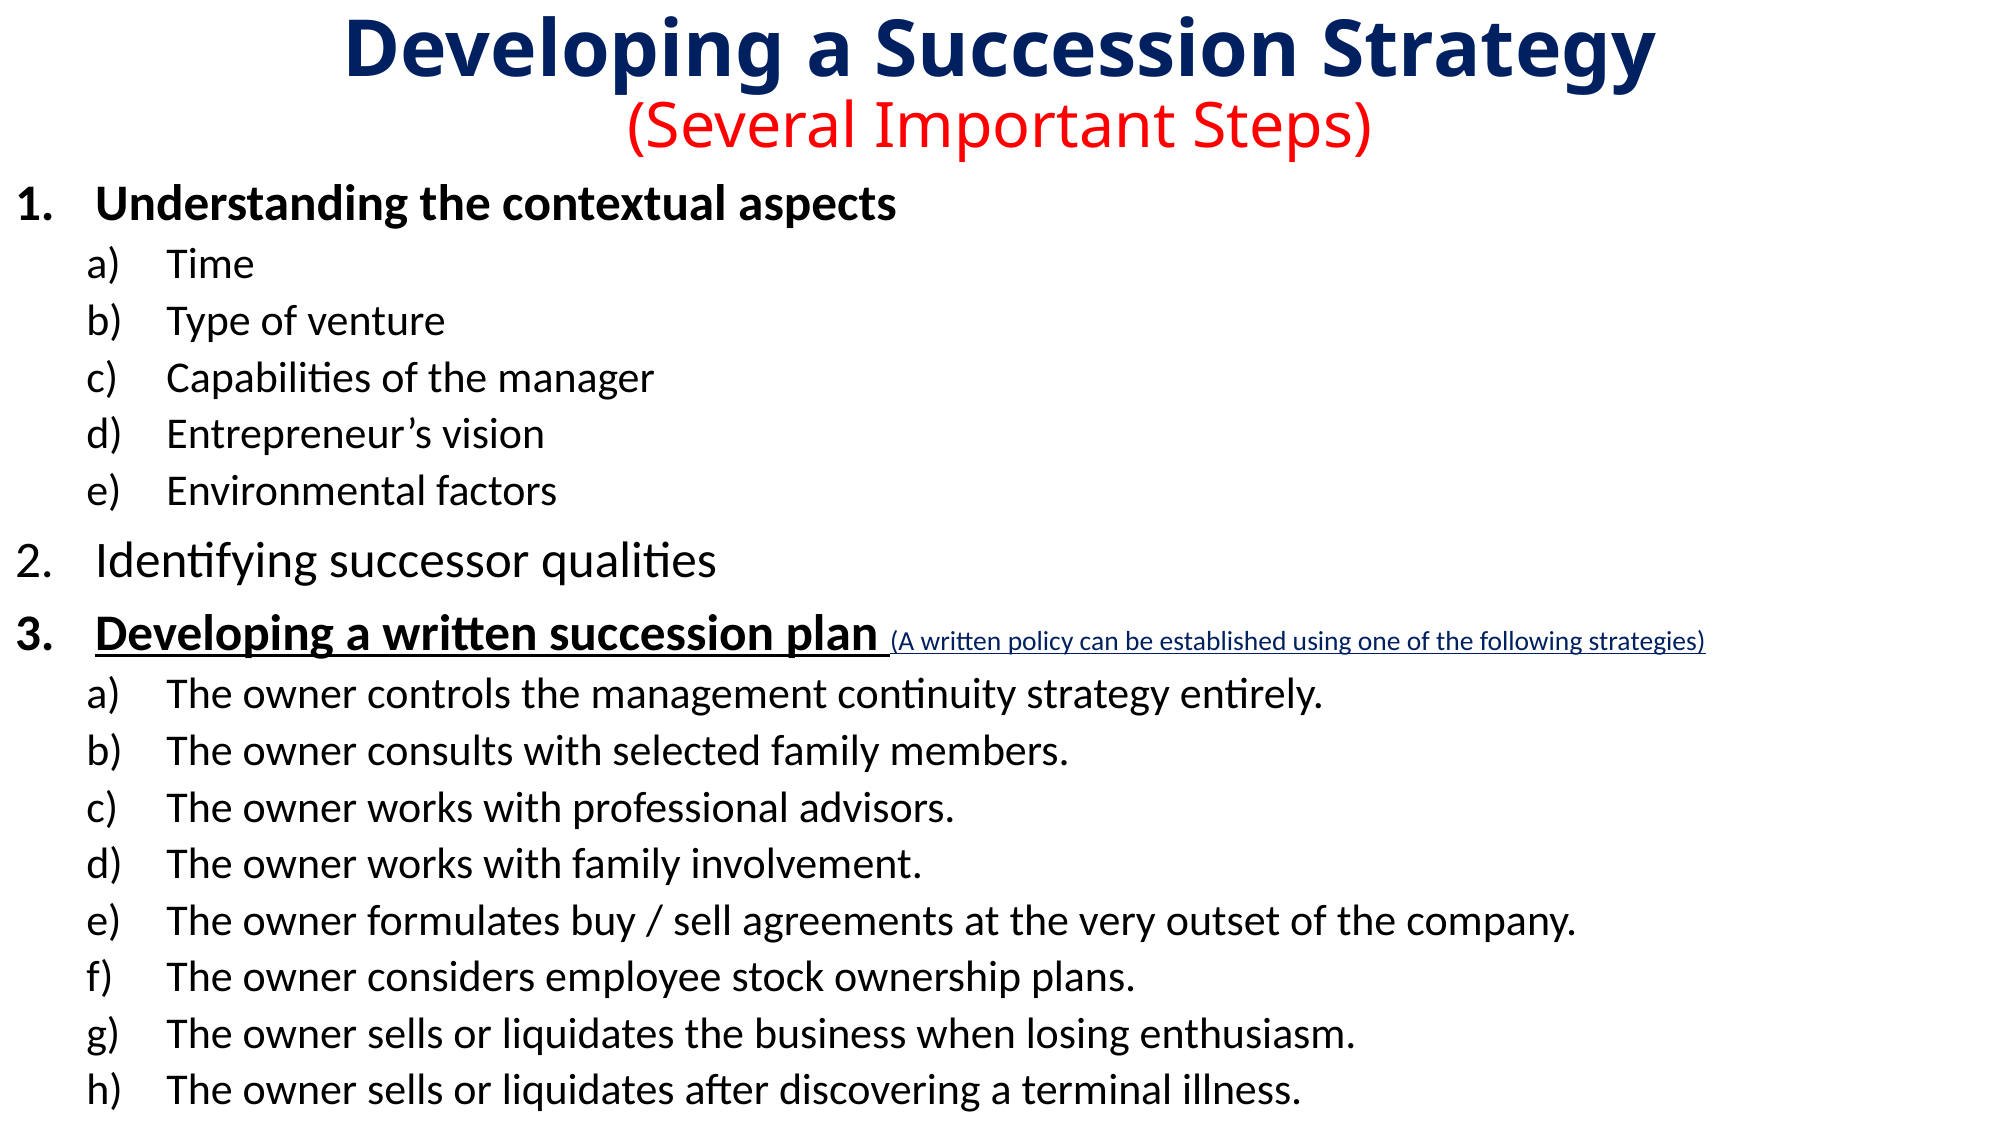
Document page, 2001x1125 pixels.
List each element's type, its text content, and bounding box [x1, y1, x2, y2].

list Understanding the contextual aspects Time Type of venture Capabilities of the manager Entrepreneur’s vision Environmental factors Identifying successor qualities Developing a written succession plan (A written policy can be established using one of the following strategies) The owner controls the management continuity strategy entirely. The owner consults with selected family members. The owner works with professional advisors. The owner works with family involvement. The owner formulates buy / sell agreements at the very outset of the company. The owner considers employee stock ownership plans. The owner sells or liquidates the business when losing enthusiasm. The owner sells or liquidates after discovering a terminal illness. [0, 169, 2000, 1125]
title Developing a Succession Strategy (Several Important Steps) [137, 0, 1863, 169]
